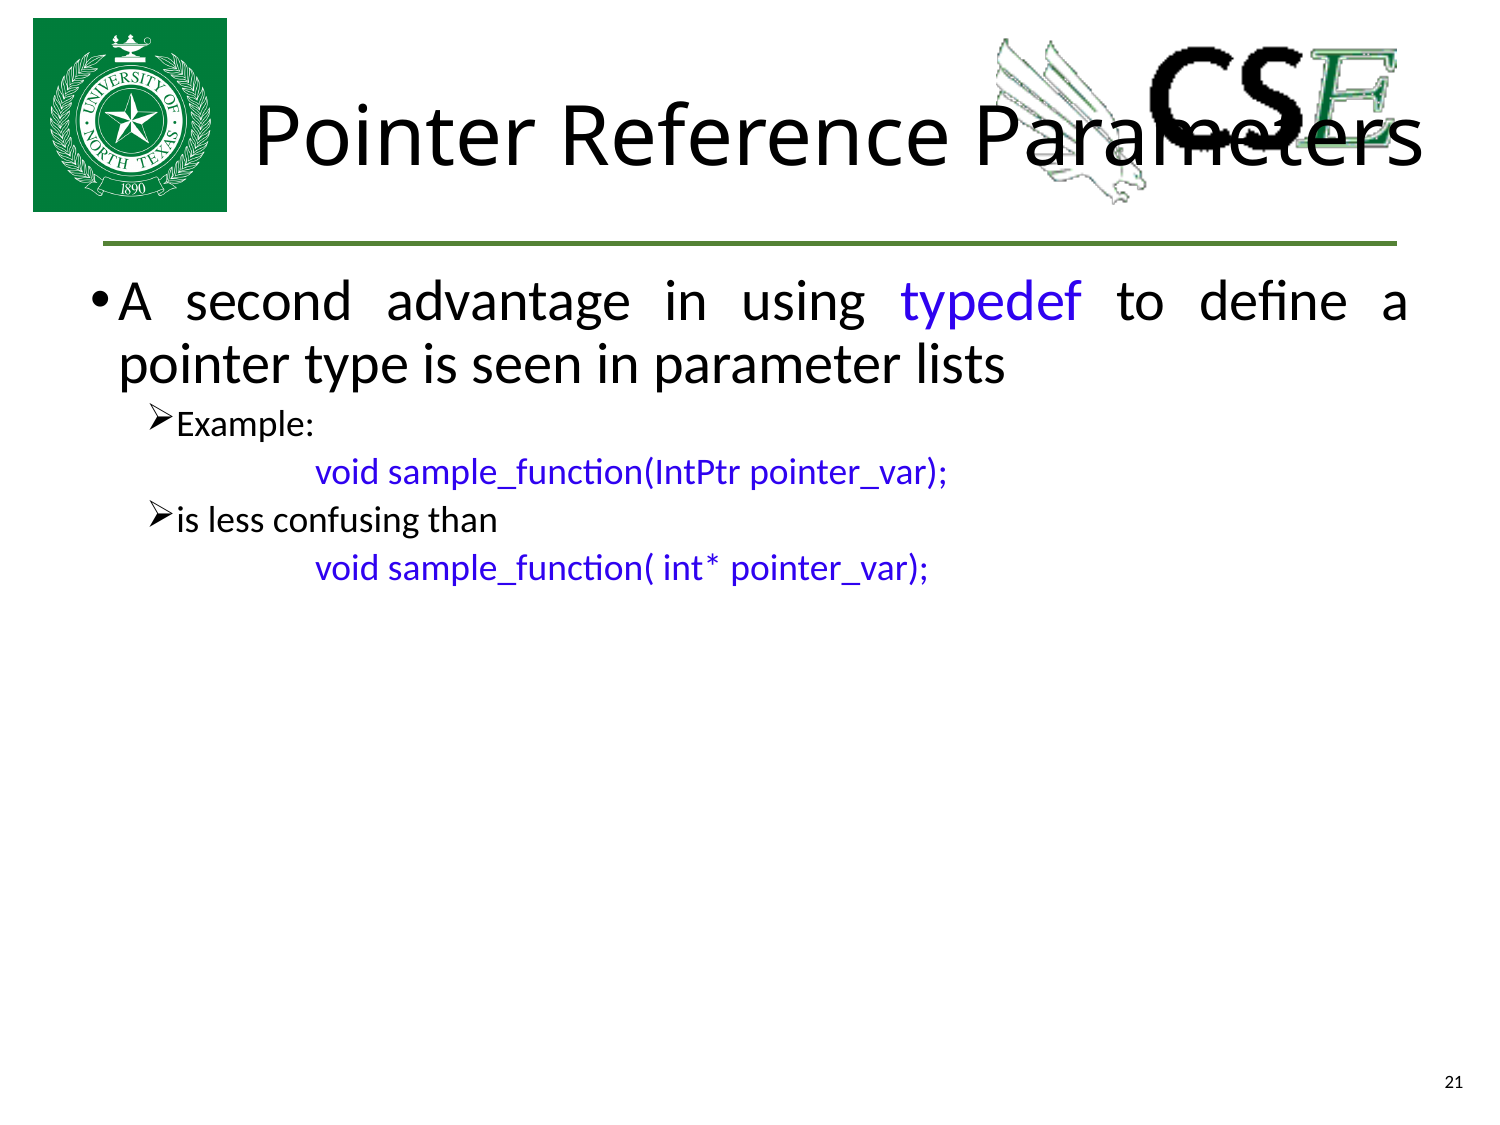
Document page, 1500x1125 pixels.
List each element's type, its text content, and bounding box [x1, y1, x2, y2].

title Pointer Reference Parameters [237, 45, 1479, 233]
picture [33, 18, 227, 212]
picture [996, 37, 1397, 45]
list A second advantage in using typedef to define a pointer type is seen in parameter lists Example: void sample_function(IntPtr pointer_var); is less confusing than void sample_function( int* pointer_var); [75, 262, 1425, 1052]
slide_number 21 [1418, 1051, 1479, 1112]
